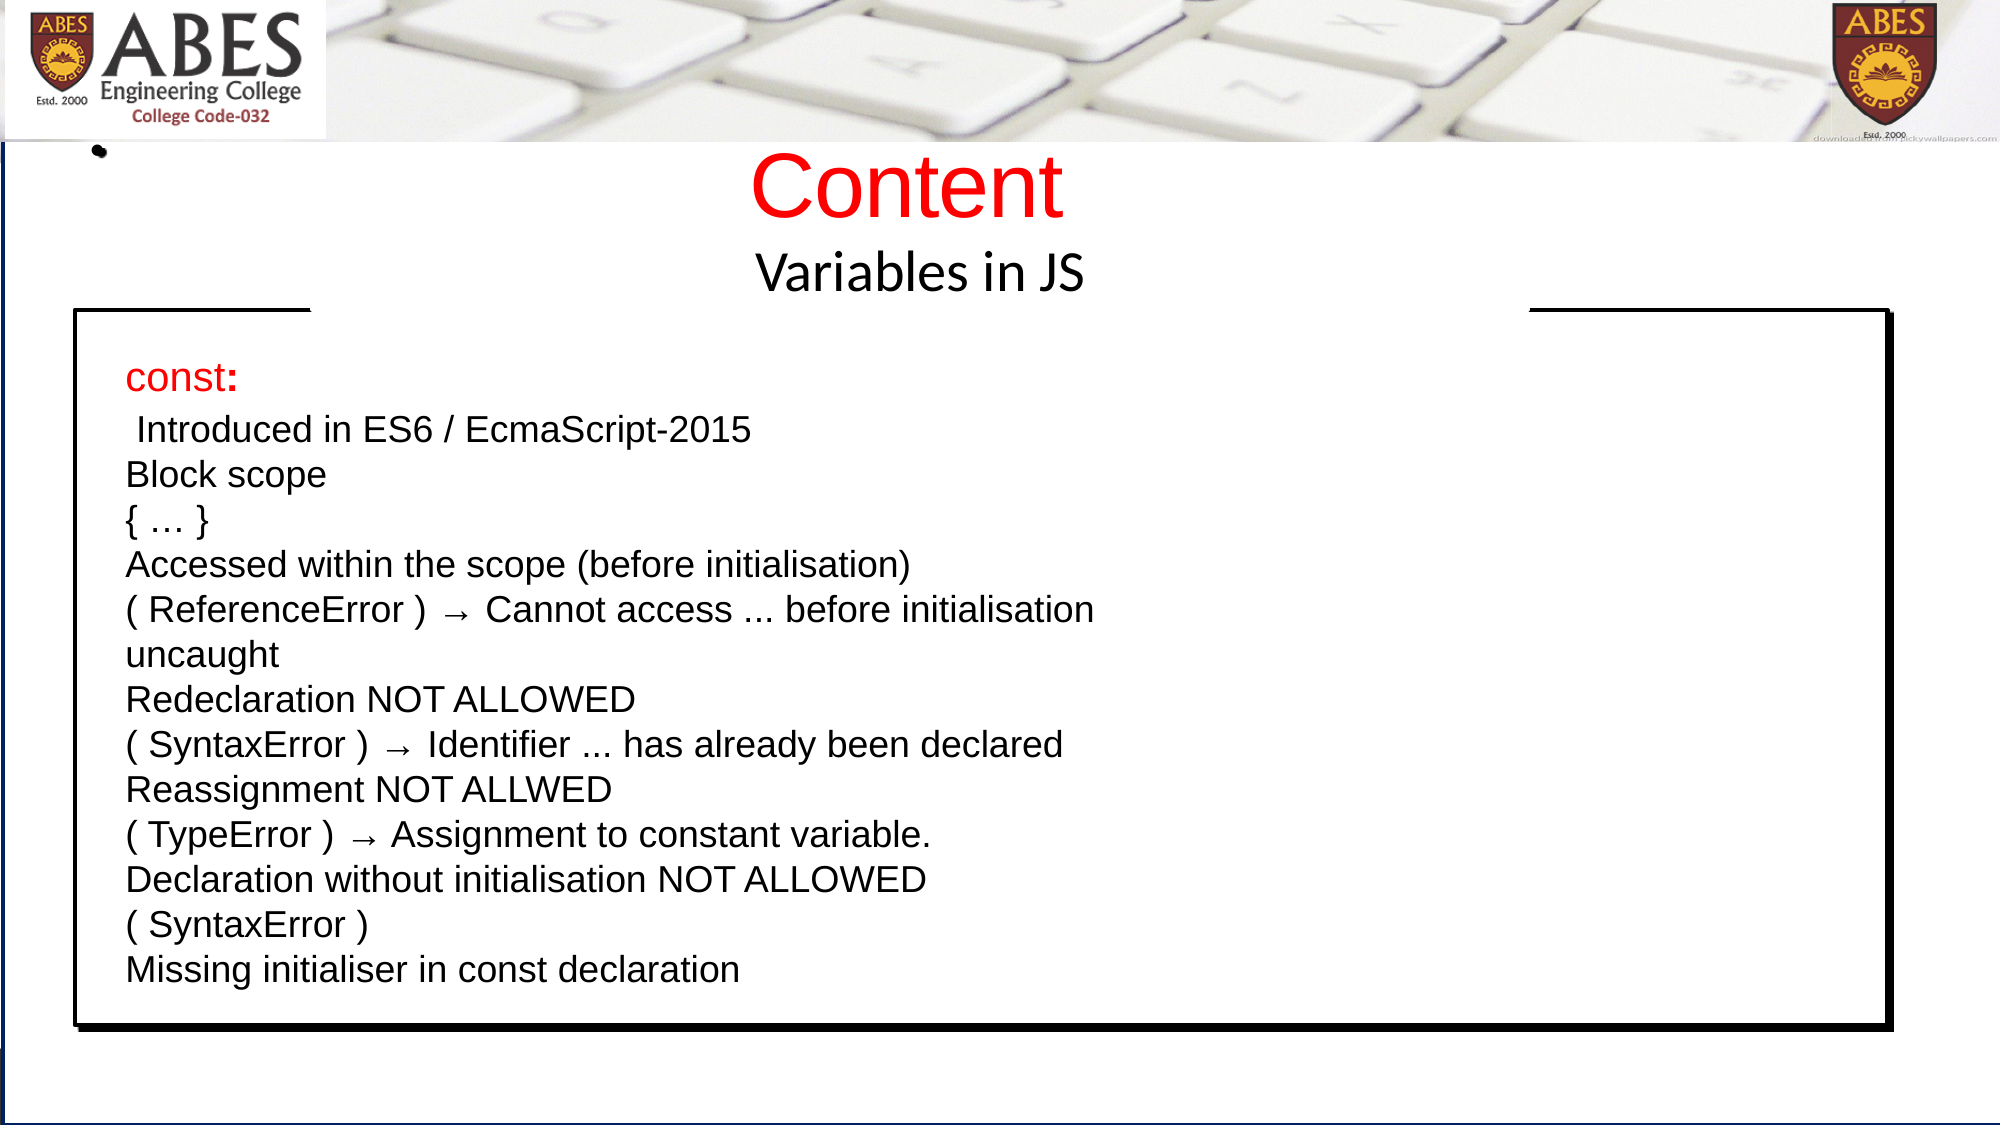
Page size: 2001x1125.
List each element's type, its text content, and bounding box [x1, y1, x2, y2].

text_box Content [212, 153, 1602, 216]
text_box [1, 153, 2000, 1125]
title const: Introduced in ES6 / EcmaScript-2015 Block scope { … } Accessed within the scope (before initialisation) ( ReferenceError ) → Cannot access ... before initialisation uncaught Redeclaration NOT ALLOWED ( SyntaxError ) → Identifier ... has already been declared Reassignment NOT ALLWED ( TypeError ) → Assignment to constant variable. Declaration without initialisation NOT ALLOWED ( SyntaxError ) Missing initialiser in const declaration [73, 308, 1890, 1027]
picture [0, 0, 2000, 163]
text_box Variables in JS [310, 223, 1530, 312]
